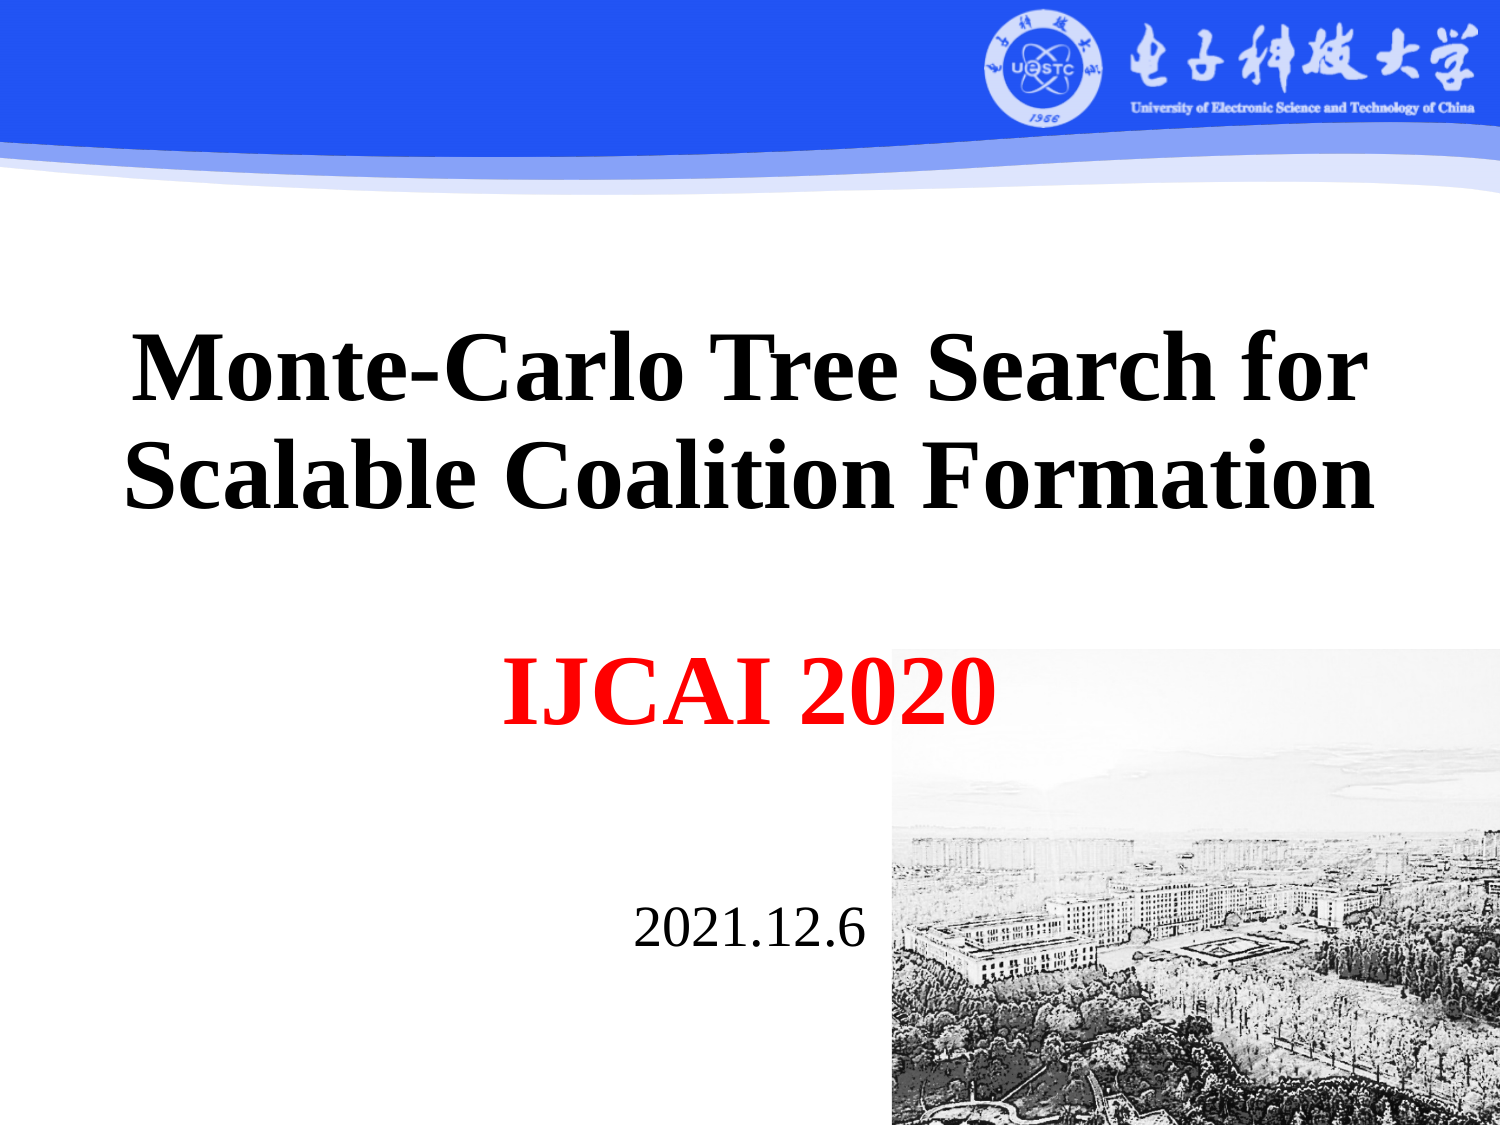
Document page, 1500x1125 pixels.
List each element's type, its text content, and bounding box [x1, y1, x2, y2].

picture [0, 0, 1500, 157]
picture [891, 649, 1500, 1125]
text_box Monte-Carlo Tree Search for Scalable Coalition Formation IJCAI 2020 [70, 307, 1430, 675]
list 2021.12.6 [340, 847, 1160, 998]
